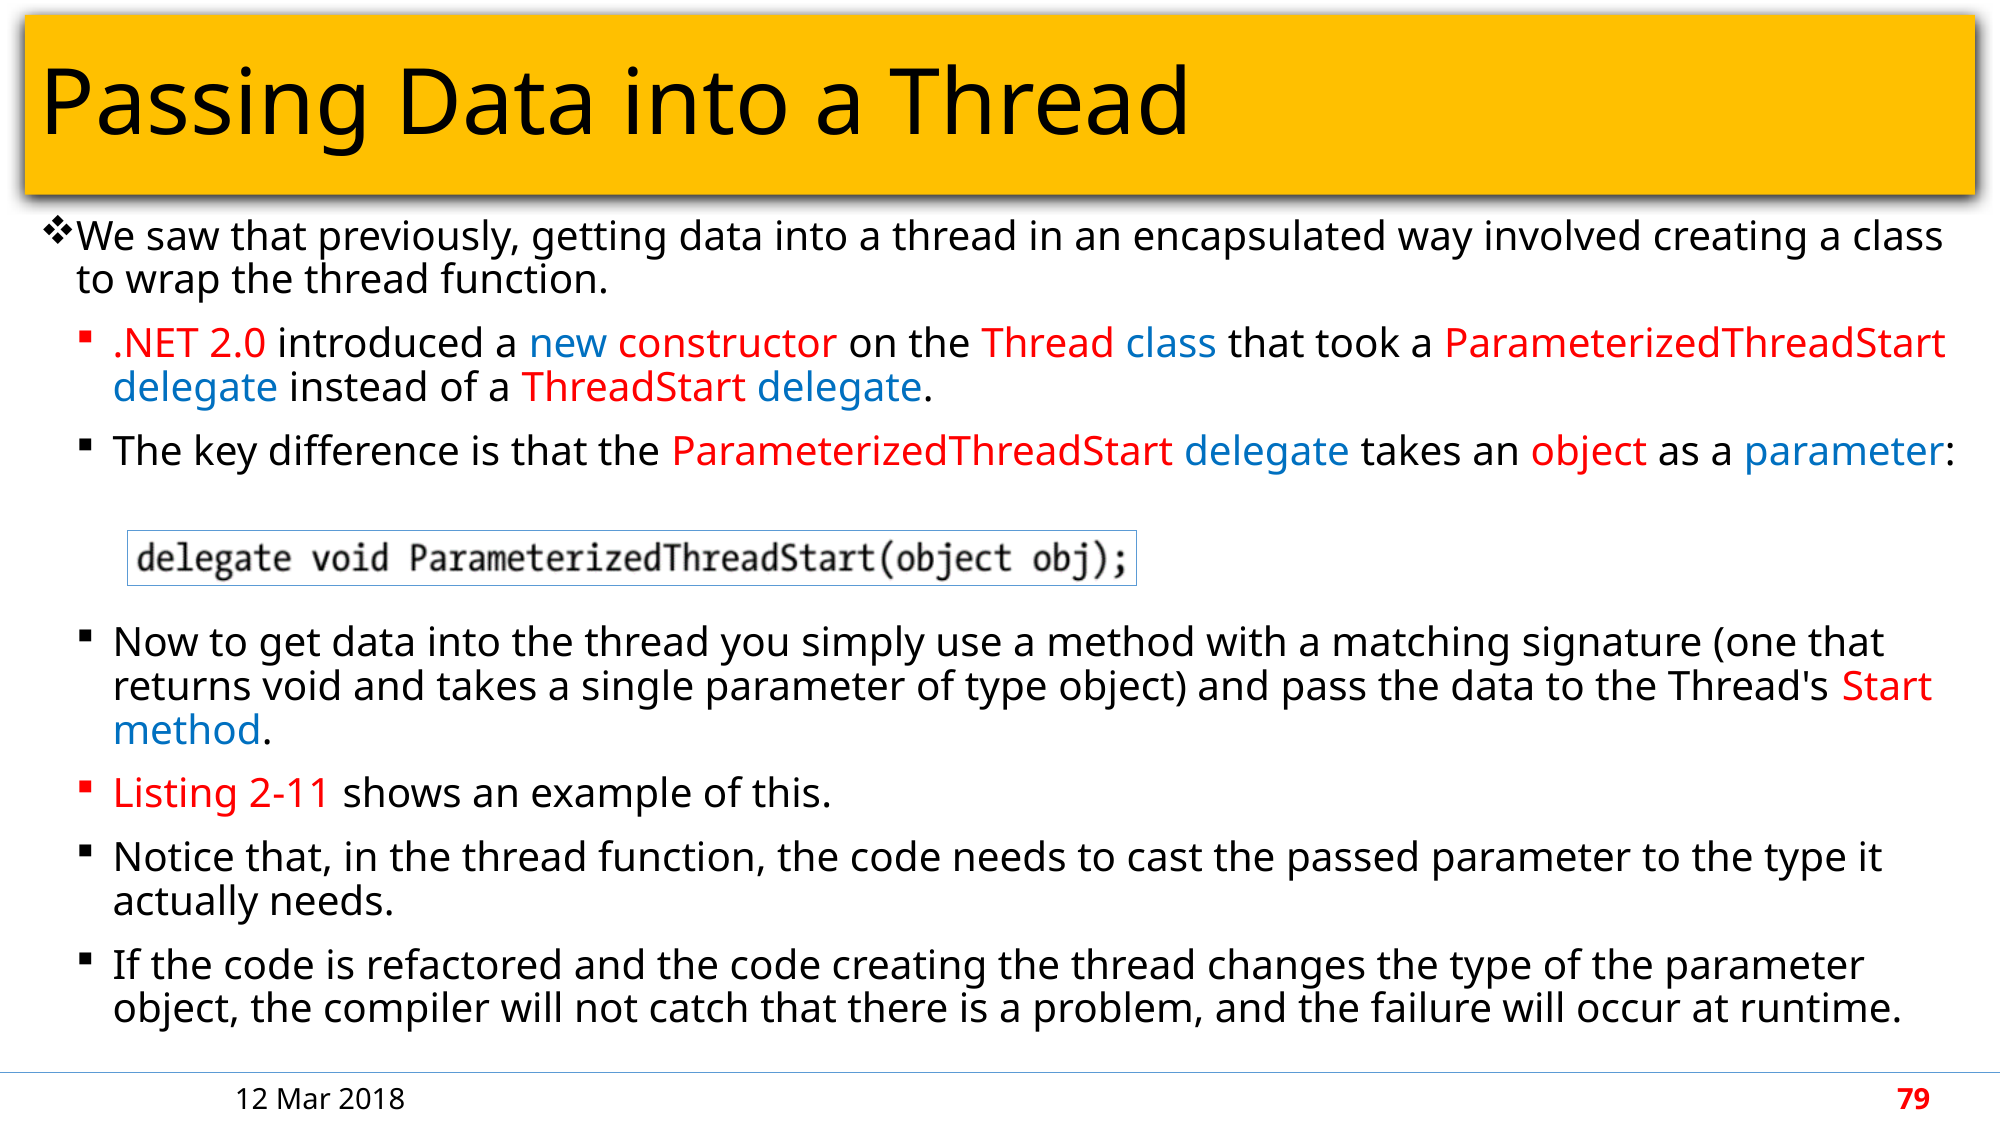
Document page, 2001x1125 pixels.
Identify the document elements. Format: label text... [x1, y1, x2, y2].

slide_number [220, 1072, 671, 1115]
picture [127, 530, 1137, 586]
list We saw that previously, getting data into a thread in an encapsulated way involved creating a class to wrap the thread function. .NET 2.0 introduced a new constructor on the Thread class that took a ParameterizedThreadStart delegate instead of a ThreadStart delegate. The key difference is that the ParameterizedThreadStart delegate takes an object as a parameter: Now to get data into the thread you simply use a method with a matching signature (one that returns void and takes a single parameter of type object) and pass the data to the Thread's Start method. Listing 2-11 shows an example of this. Notice that, in the thread function, the code needs to cast the passed parameter to the type it actually needs. If the code is refactored and the code creating the thread changes the type of the parameter object, the compiler will not catch that there is a problem, and the failure will occur at runtime. [24, 208, 1975, 1063]
slide_number 79 [1495, 1072, 1946, 1115]
title Passing Data into a Thread [24, 14, 1975, 195]
